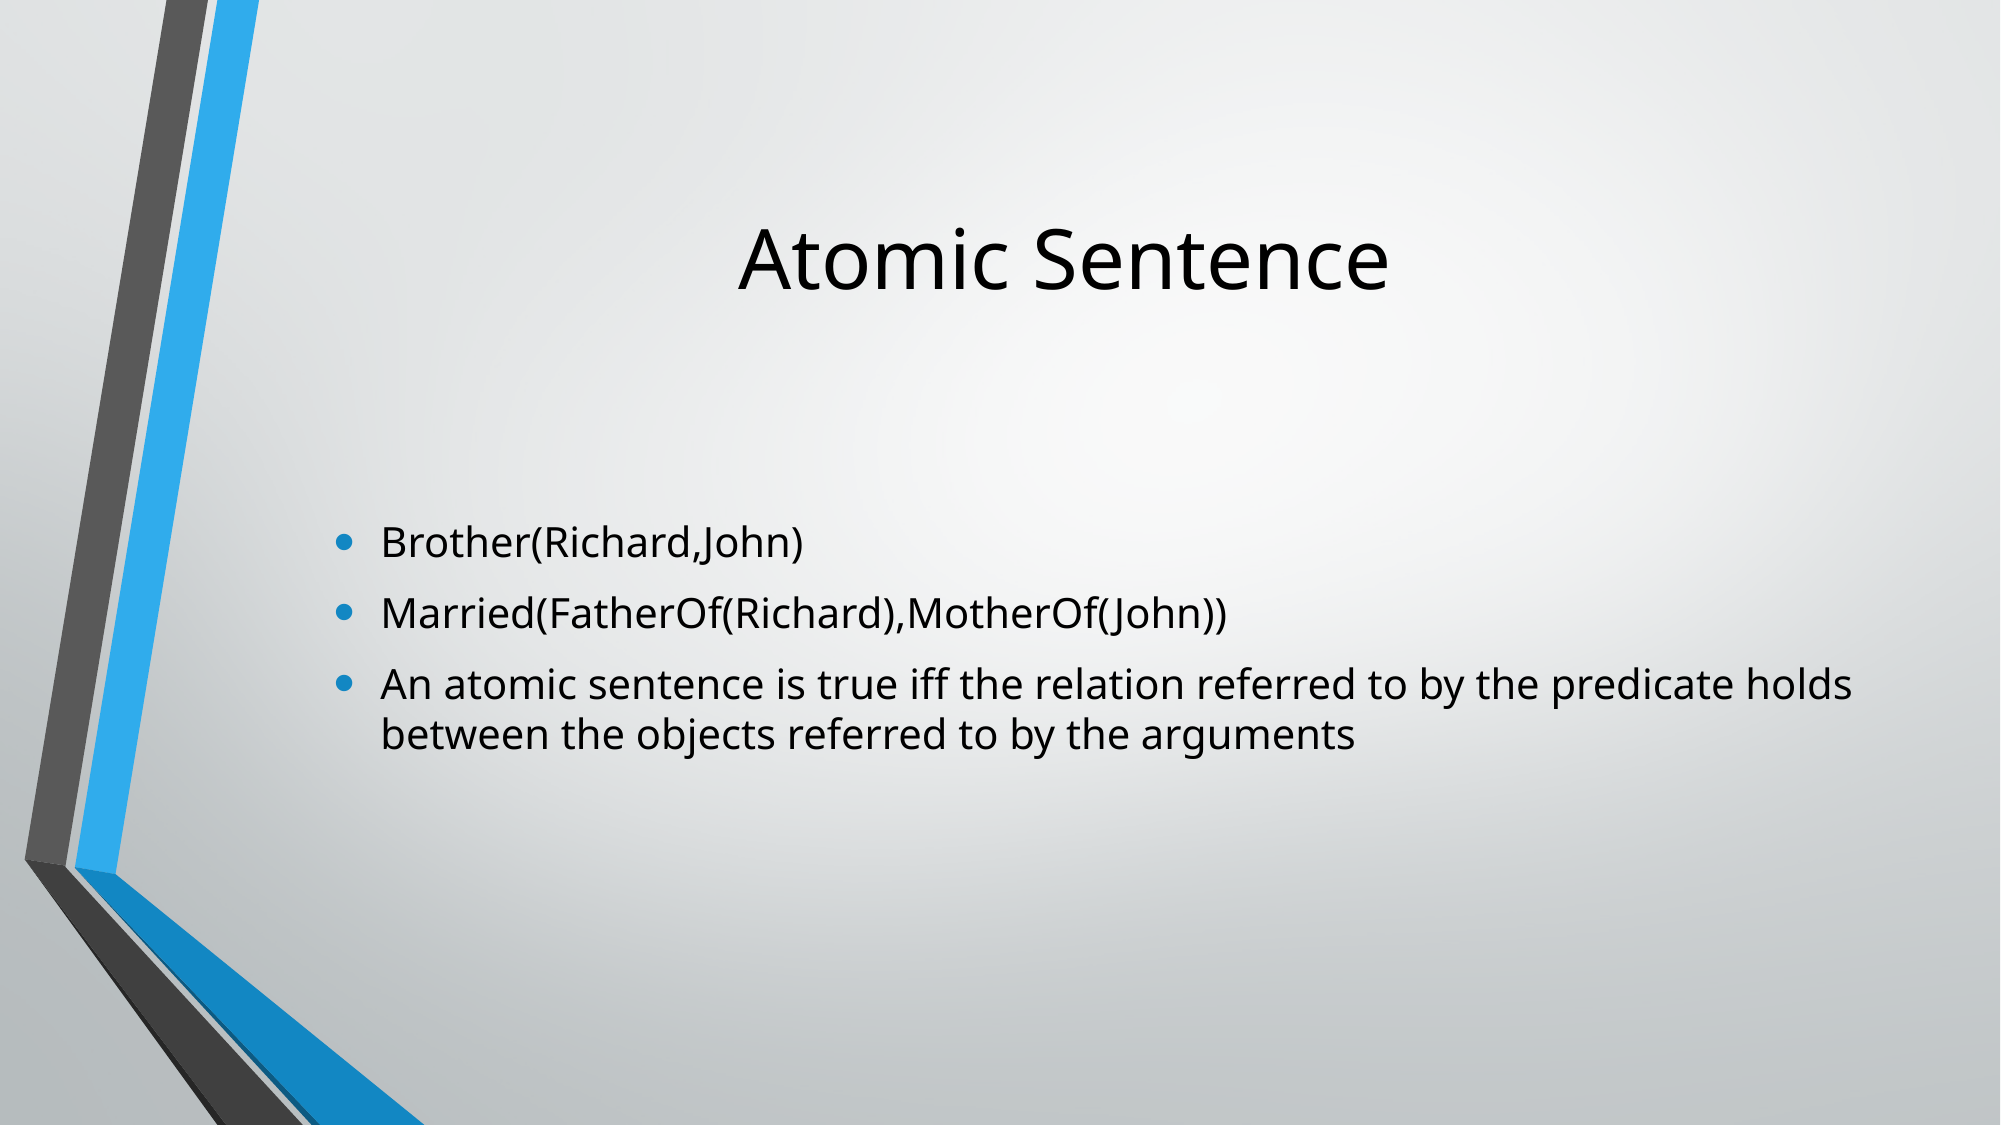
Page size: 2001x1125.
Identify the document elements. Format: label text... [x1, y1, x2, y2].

title Atomic Sentence [243, 112, 1887, 400]
list Brother(Richard,John) Married(FatherOf(Richard),MotherOf(John)) An atomic sentence is true iff the relation referred to by the predicate holds between the objects referred to by the arguments [243, 437, 1887, 950]
